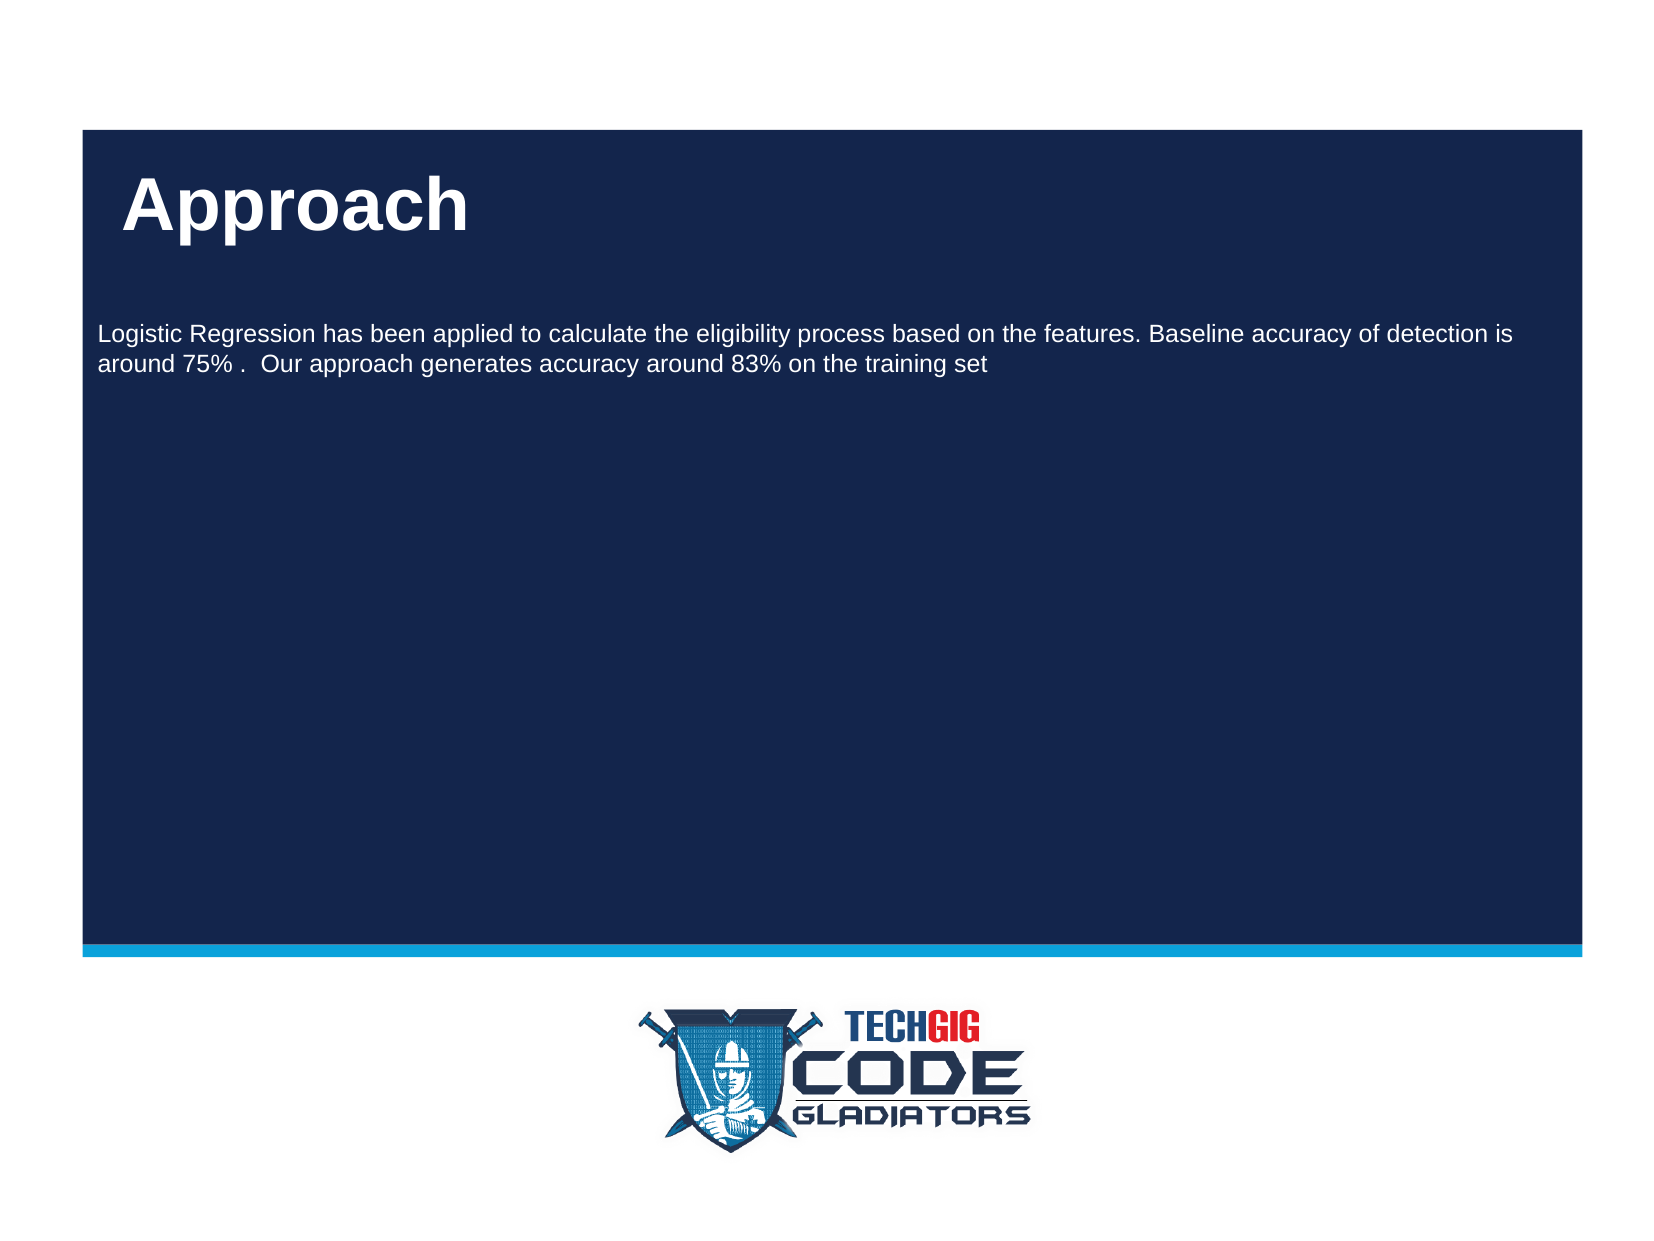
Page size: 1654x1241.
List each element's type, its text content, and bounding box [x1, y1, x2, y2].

text_box Approach [106, 148, 1381, 343]
text_box [82, 944, 1583, 958]
picture [624, 992, 1052, 1170]
text_box Logistic Regression has been applied to calculate the eligibility process based on the features. Baseline accuracy of detection is around 75% . Our approach generates accuracy around 83% on the training set [82, 129, 1583, 944]
